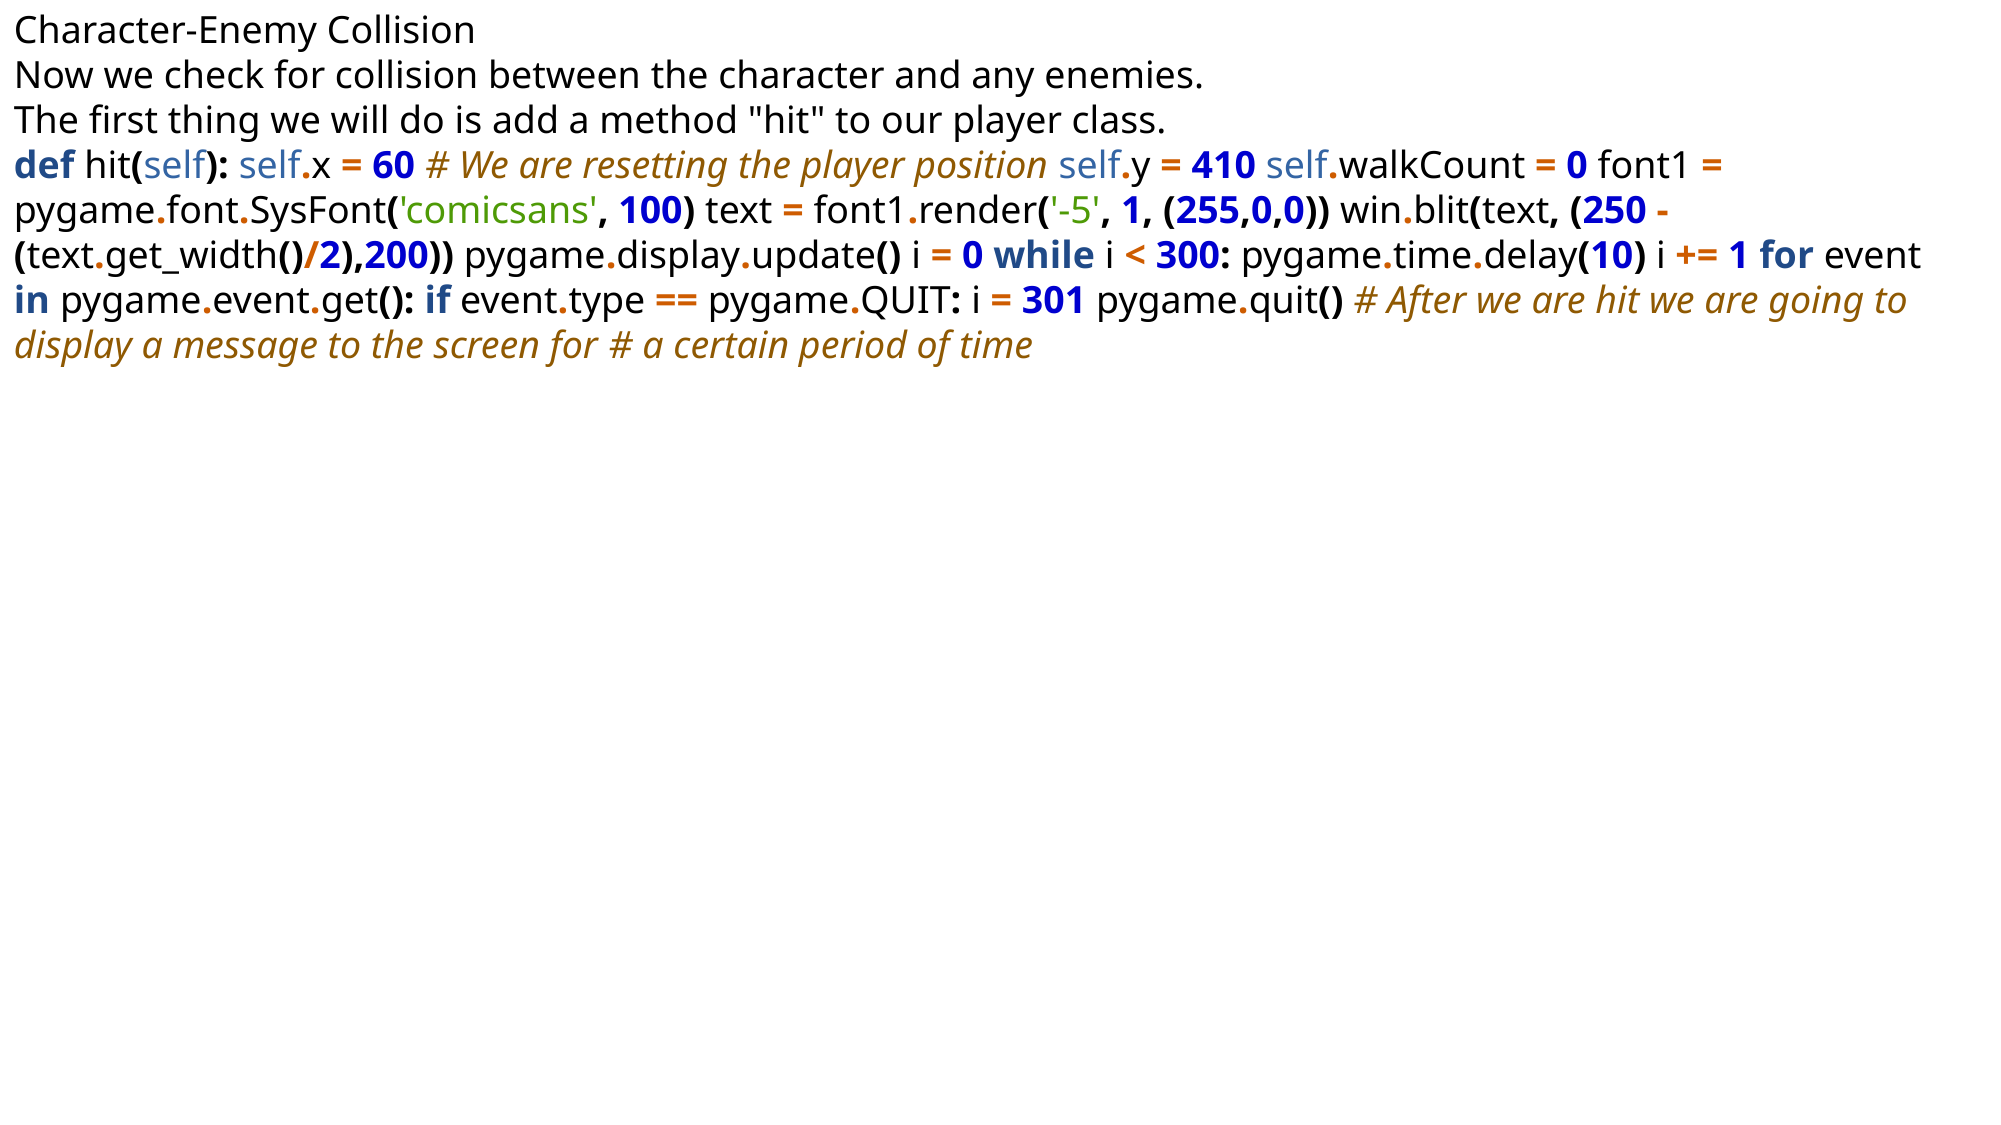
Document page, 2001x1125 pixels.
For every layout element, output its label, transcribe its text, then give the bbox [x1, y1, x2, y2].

text_box Character-Enemy Collision Now we check for collision between the character and any enemies. The first thing we will do is add a method "hit" to our player class. def hit(self): self.x = 60 # We are resetting the player position self.y = 410 self.walkCount = 0 font1 = pygame.font.SysFont('comicsans', 100) text = font1.render('-5', 1, (255,0,0)) win.blit(text, (250 - (text.get_width()/2),200)) pygame.display.update() i = 0 while i < 300: pygame.time.delay(10) i += 1 for event in pygame.event.get(): if event.type == pygame.QUIT: i = 301 pygame.quit() # After we are hit we are going to display a message to the screen for # a certain period of time [0, 0, 1983, 374]
